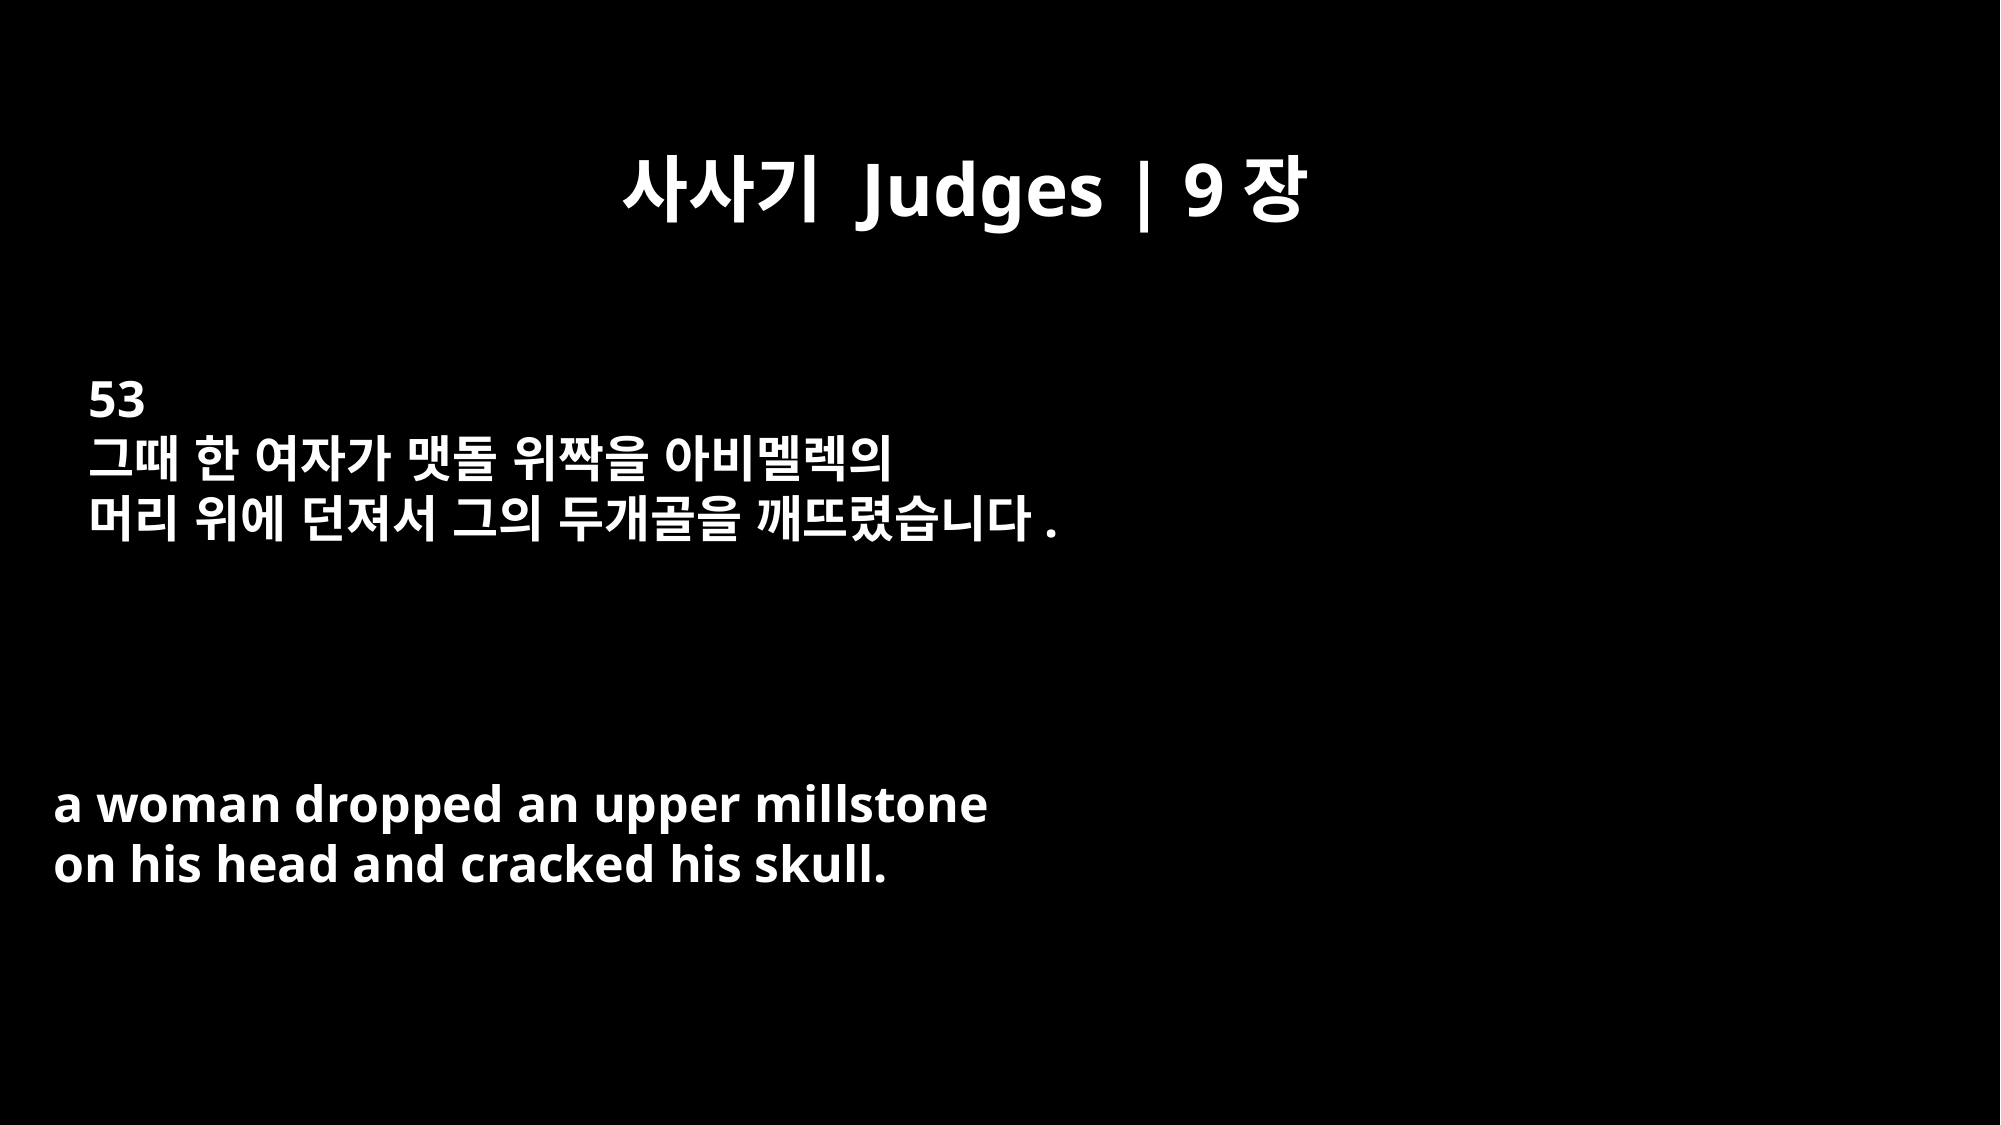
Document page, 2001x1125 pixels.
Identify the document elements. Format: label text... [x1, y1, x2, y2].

text_box 사사기 Judges | 9장 [606, 136, 1326, 239]
text_box 53 그때 한 여자가 맷돌 위짝을 아비멜렉의 머리 위에 던져서 그의 두개골을 깨뜨렸습니다. [73, 359, 1074, 555]
text_box a woman dropped an upper millstone on his head and cracked his skull. [38, 764, 1005, 900]
